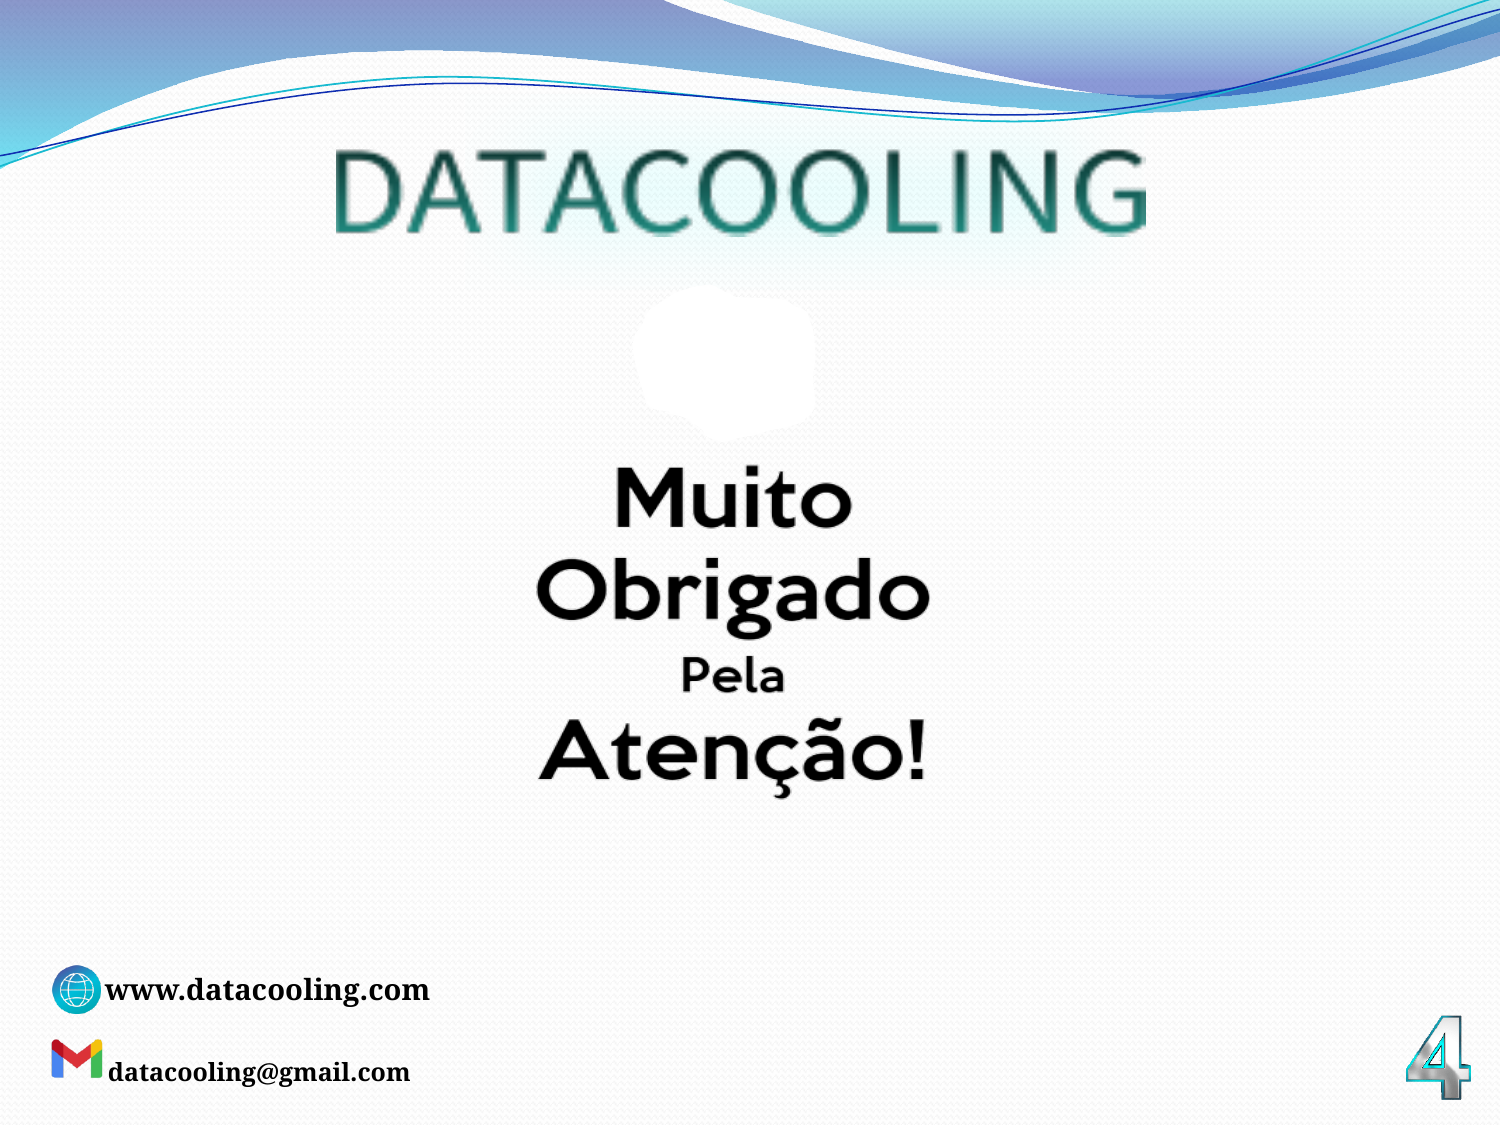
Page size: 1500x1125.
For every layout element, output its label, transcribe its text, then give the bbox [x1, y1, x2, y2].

picture [407, 278, 1058, 965]
picture [51, 964, 101, 1014]
picture [336, 148, 1146, 237]
picture [1399, 1011, 1480, 1102]
text_box datacooling@gmail.com [145, 1049, 426, 1095]
picture [14, 1018, 139, 1102]
text_box www.datacooling.com [101, 964, 446, 1014]
